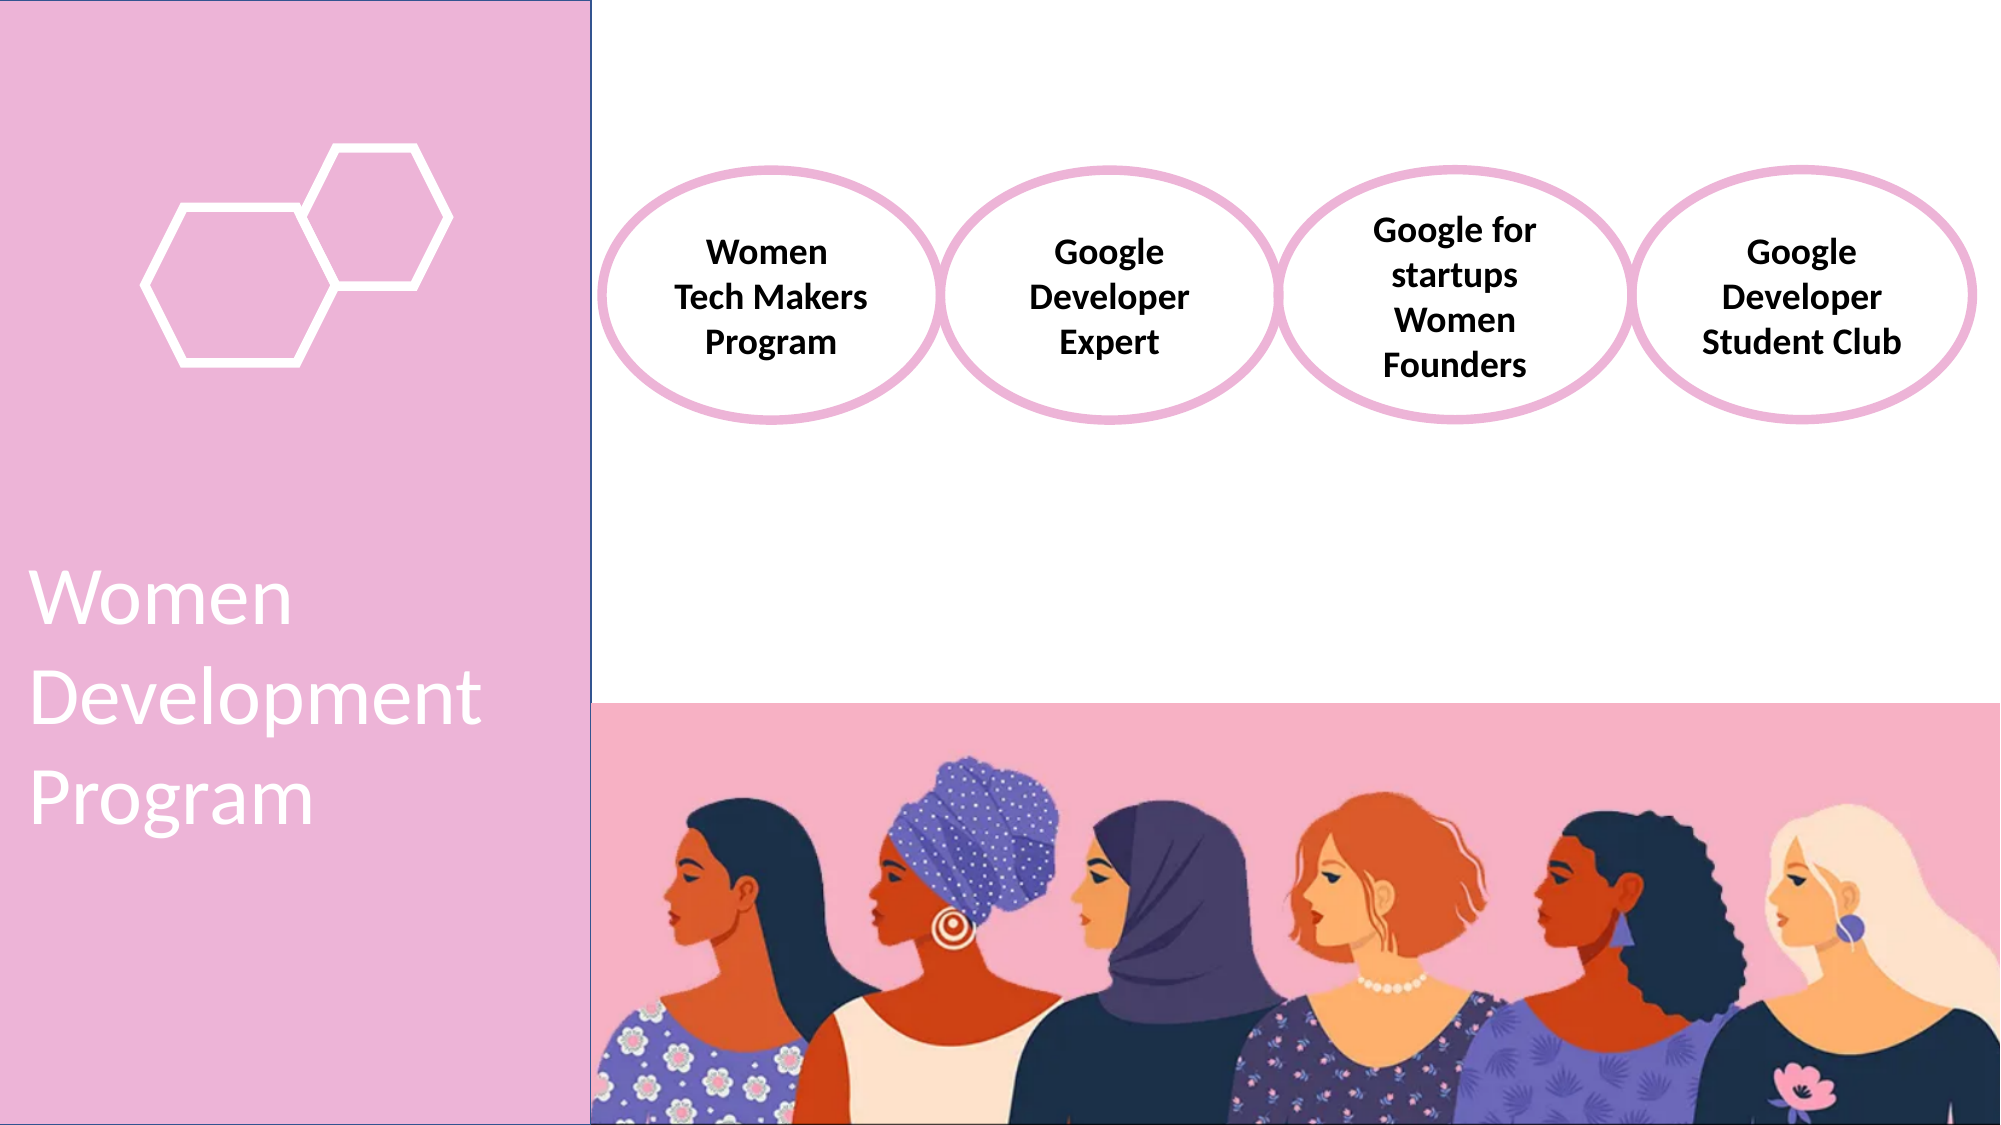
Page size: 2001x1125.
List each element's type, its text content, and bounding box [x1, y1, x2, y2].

picture [591, 703, 2000, 1125]
text_box Women Tech Makers Program [600, 169, 942, 422]
text_box Google Developer Expert [940, 169, 1278, 422]
text_box [143, 206, 336, 364]
text_box Google for startups Women Founders [1277, 168, 1633, 421]
text_box Google Developer Student Club [1632, 168, 1974, 421]
text_box Women Development Program [13, 533, 501, 849]
text_box [300, 147, 450, 288]
text_box [0, 0, 592, 1125]
